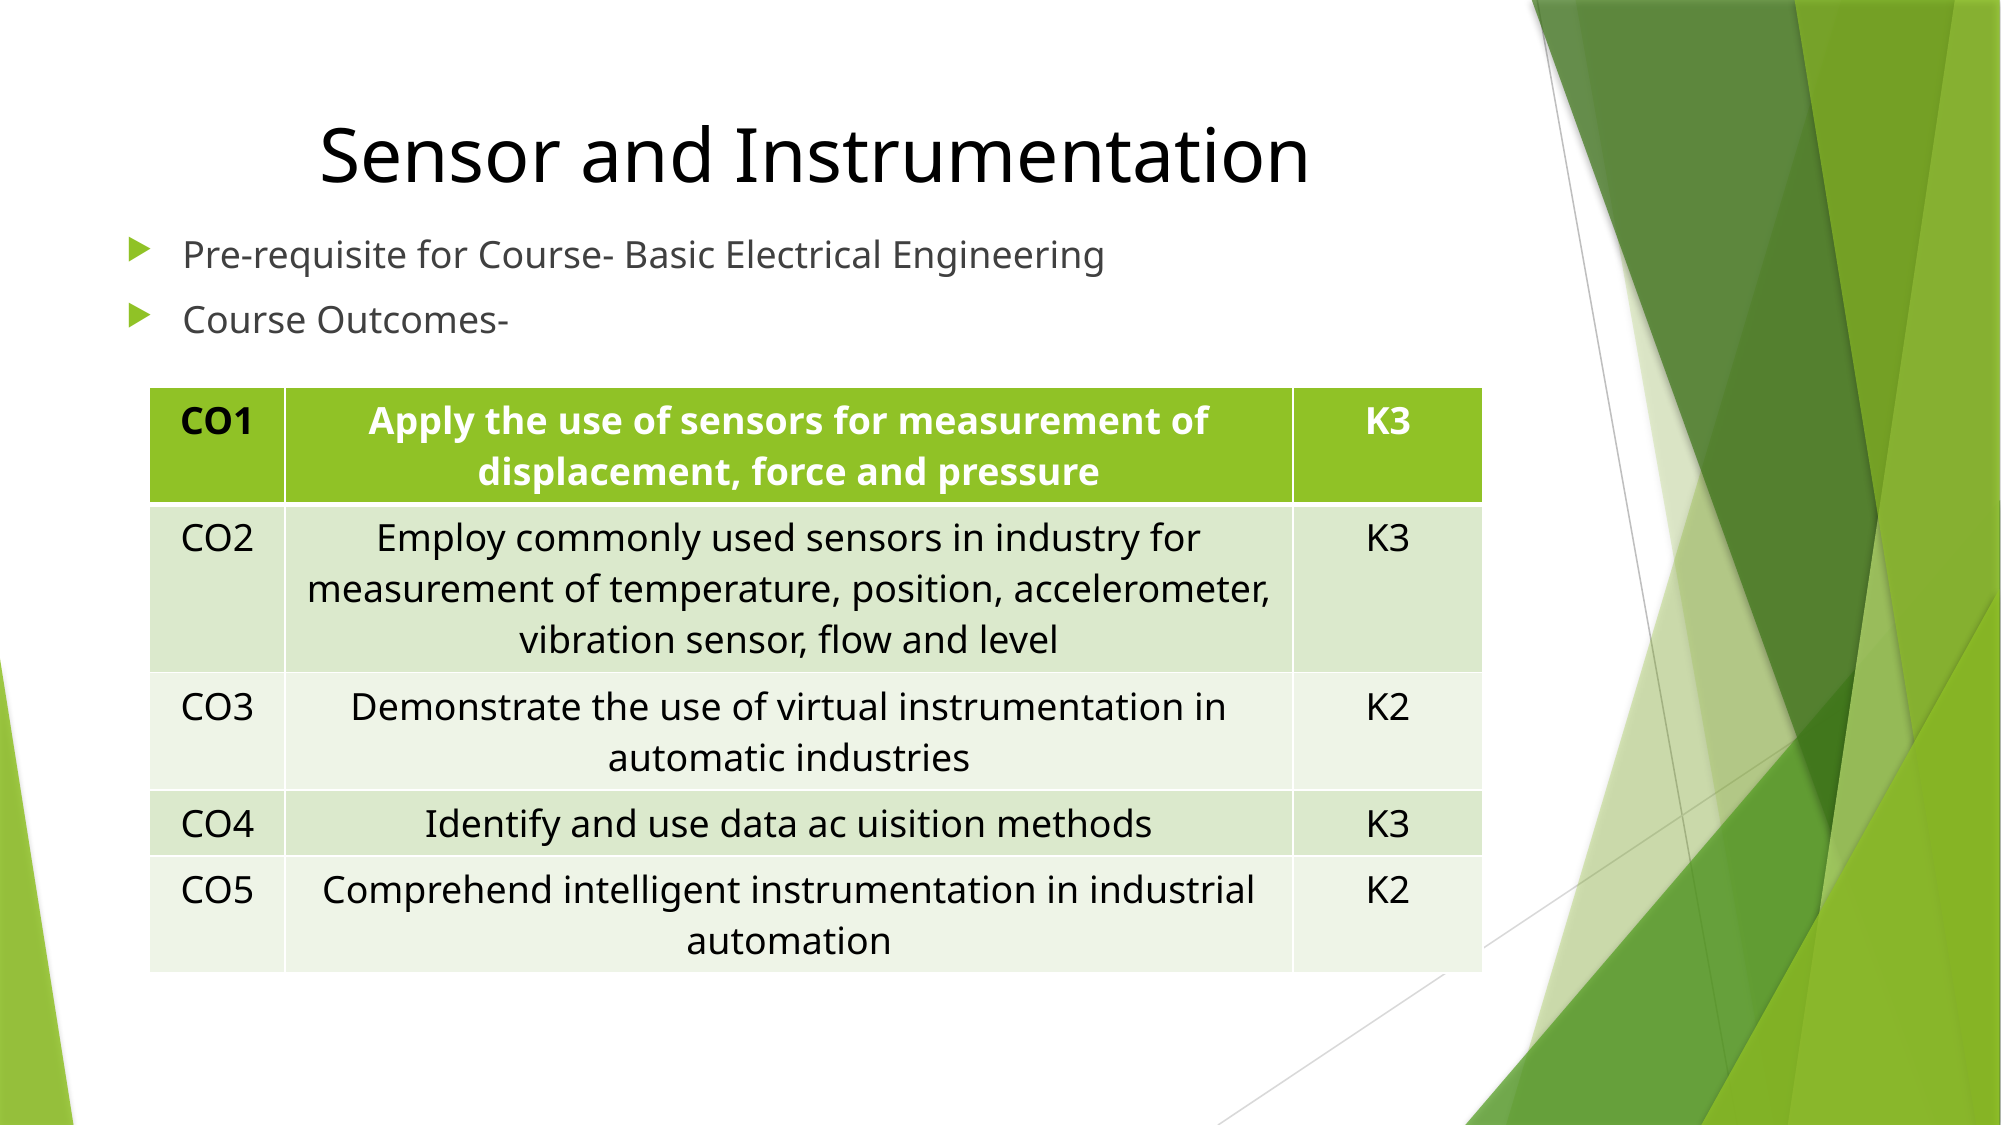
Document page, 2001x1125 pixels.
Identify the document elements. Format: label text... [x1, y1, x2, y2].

table_cell CO2 [150, 507, 284, 672]
table_cell Employ commonly used sensors in industry for measurement of temperature, position, accelerometer, vibration sensor, flow and level [286, 507, 1292, 672]
table_header Apply the use of sensors for measurement of displacement, force and pressure [286, 388, 1292, 502]
table_cell CO4 [150, 791, 284, 855]
table_cell K2 [1294, 673, 1482, 789]
table_cell CO5 [150, 857, 284, 972]
table_cell Demonstrate the use of virtual instrumentation in automatic industries [286, 673, 1292, 789]
table_cell K3 [1294, 507, 1482, 672]
table_cell CO3 [150, 673, 284, 789]
table_cell Comprehend intelligent instrumentation in industrial automation [286, 857, 1292, 972]
table_cell K3 [1294, 791, 1482, 855]
table_cell K2 [1294, 857, 1482, 972]
table_header CO1 [150, 388, 284, 502]
title Sensor and Instrumentation [111, 99, 1522, 223]
list Pre-requisite for Course- Basic Electrical Engineering Course Outcomes- [111, 223, 1522, 992]
table_header K3 [1294, 388, 1482, 502]
table_cell Identify and use data ac uisition methods [286, 791, 1292, 855]
